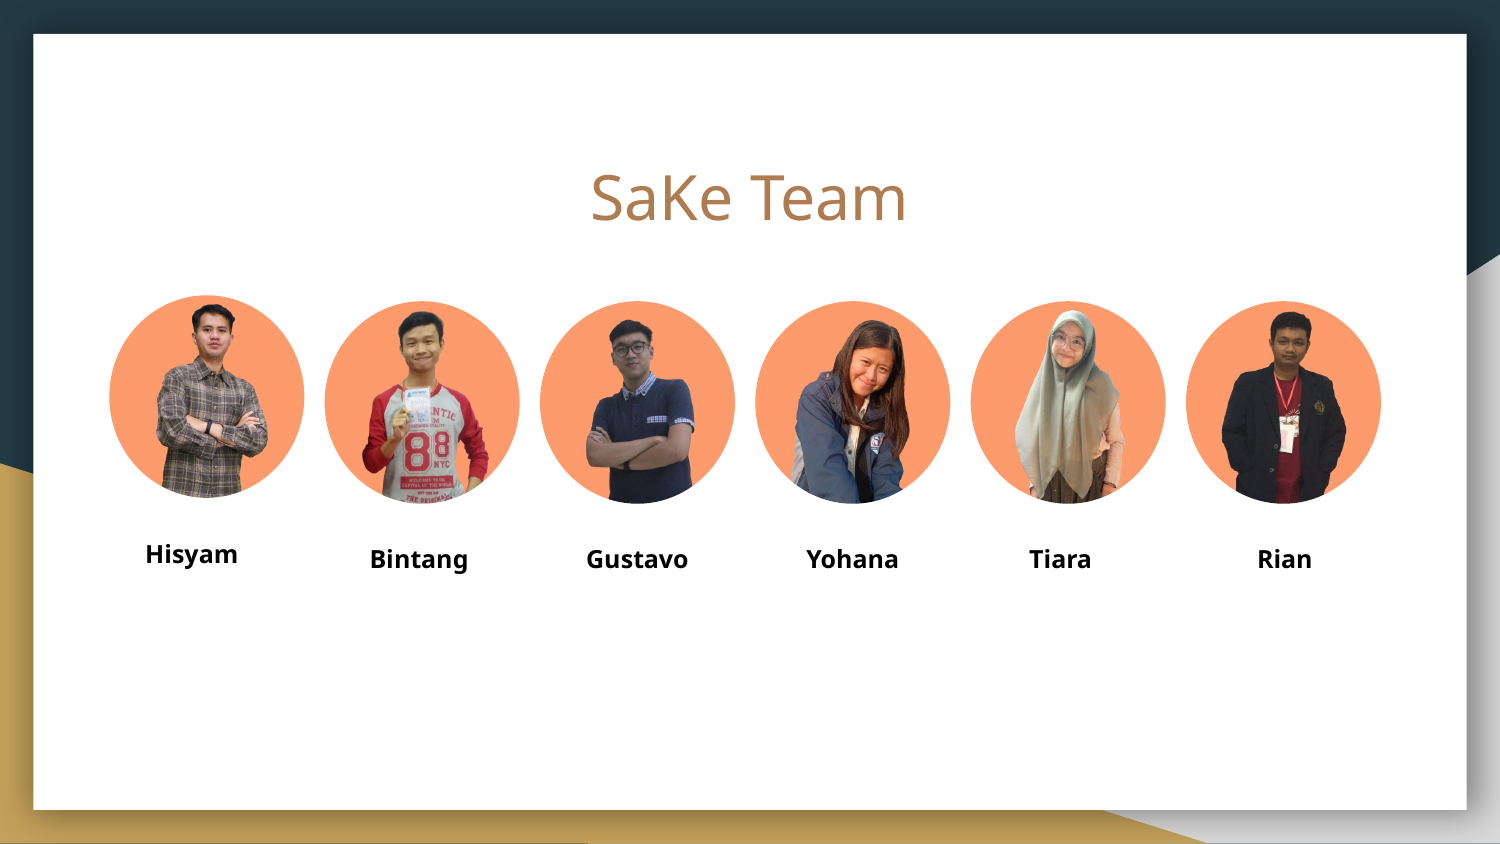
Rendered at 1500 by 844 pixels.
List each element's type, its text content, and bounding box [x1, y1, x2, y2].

picture [539, 300, 736, 504]
text_box Gustavo [569, 529, 706, 589]
text_box Tiara [992, 529, 1129, 589]
text_box Yohana [784, 529, 922, 589]
picture [755, 300, 951, 504]
title SaKe Team [134, 138, 1366, 296]
picture [970, 300, 1166, 504]
picture [1185, 300, 1382, 504]
text_box Bintang [353, 529, 491, 589]
text_box Hisyam [126, 524, 264, 584]
text_box Rian [1216, 529, 1354, 589]
picture [109, 295, 305, 499]
picture [324, 300, 520, 504]
